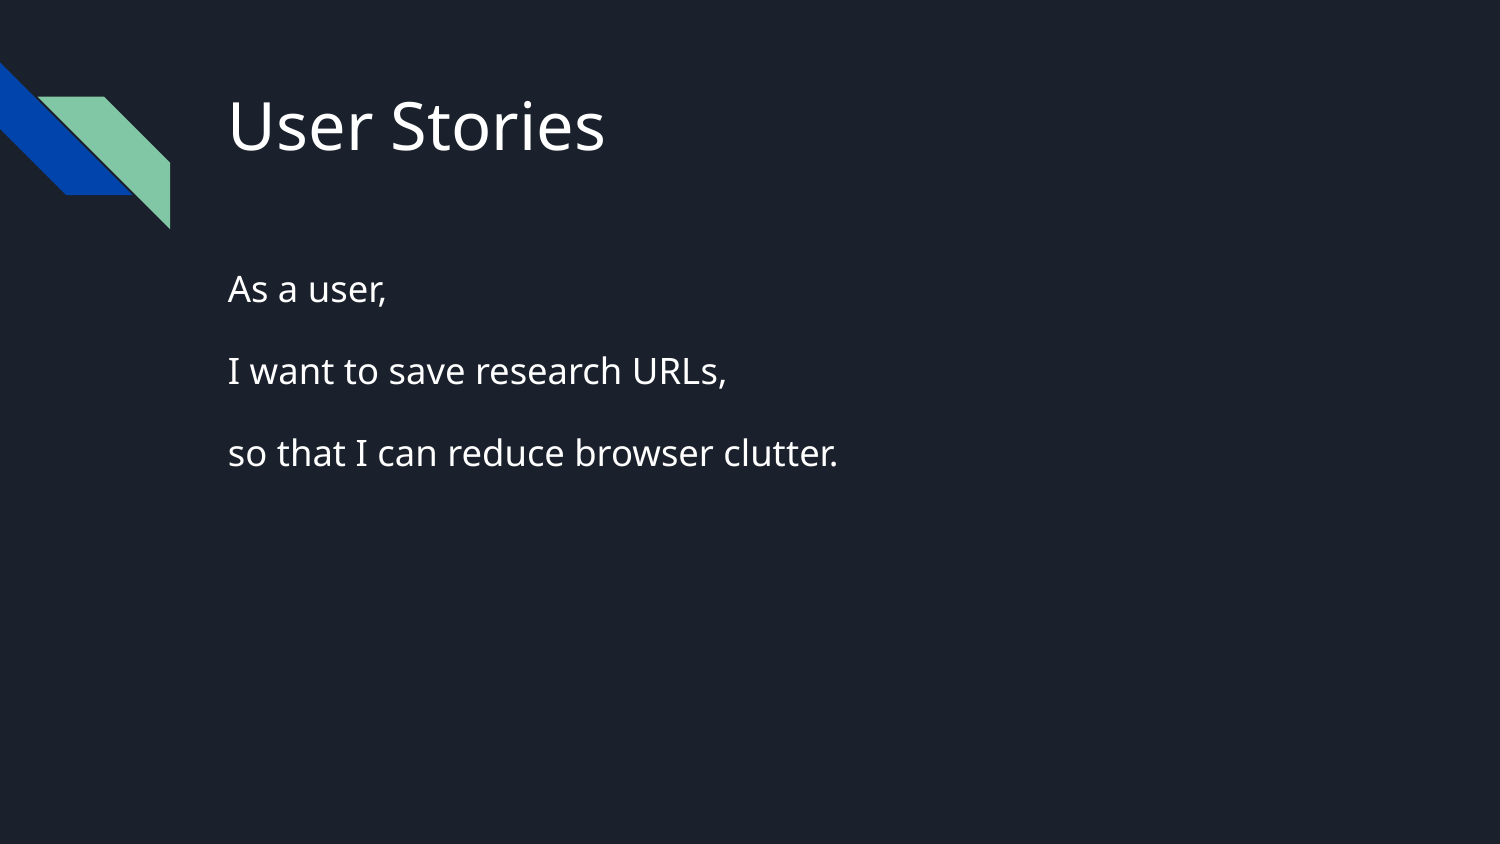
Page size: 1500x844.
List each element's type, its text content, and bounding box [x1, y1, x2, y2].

list As a user, I want to save research URLs, so that I can reduce browser clutter. [212, 241, 1368, 735]
title User Stories [212, 64, 1368, 215]
